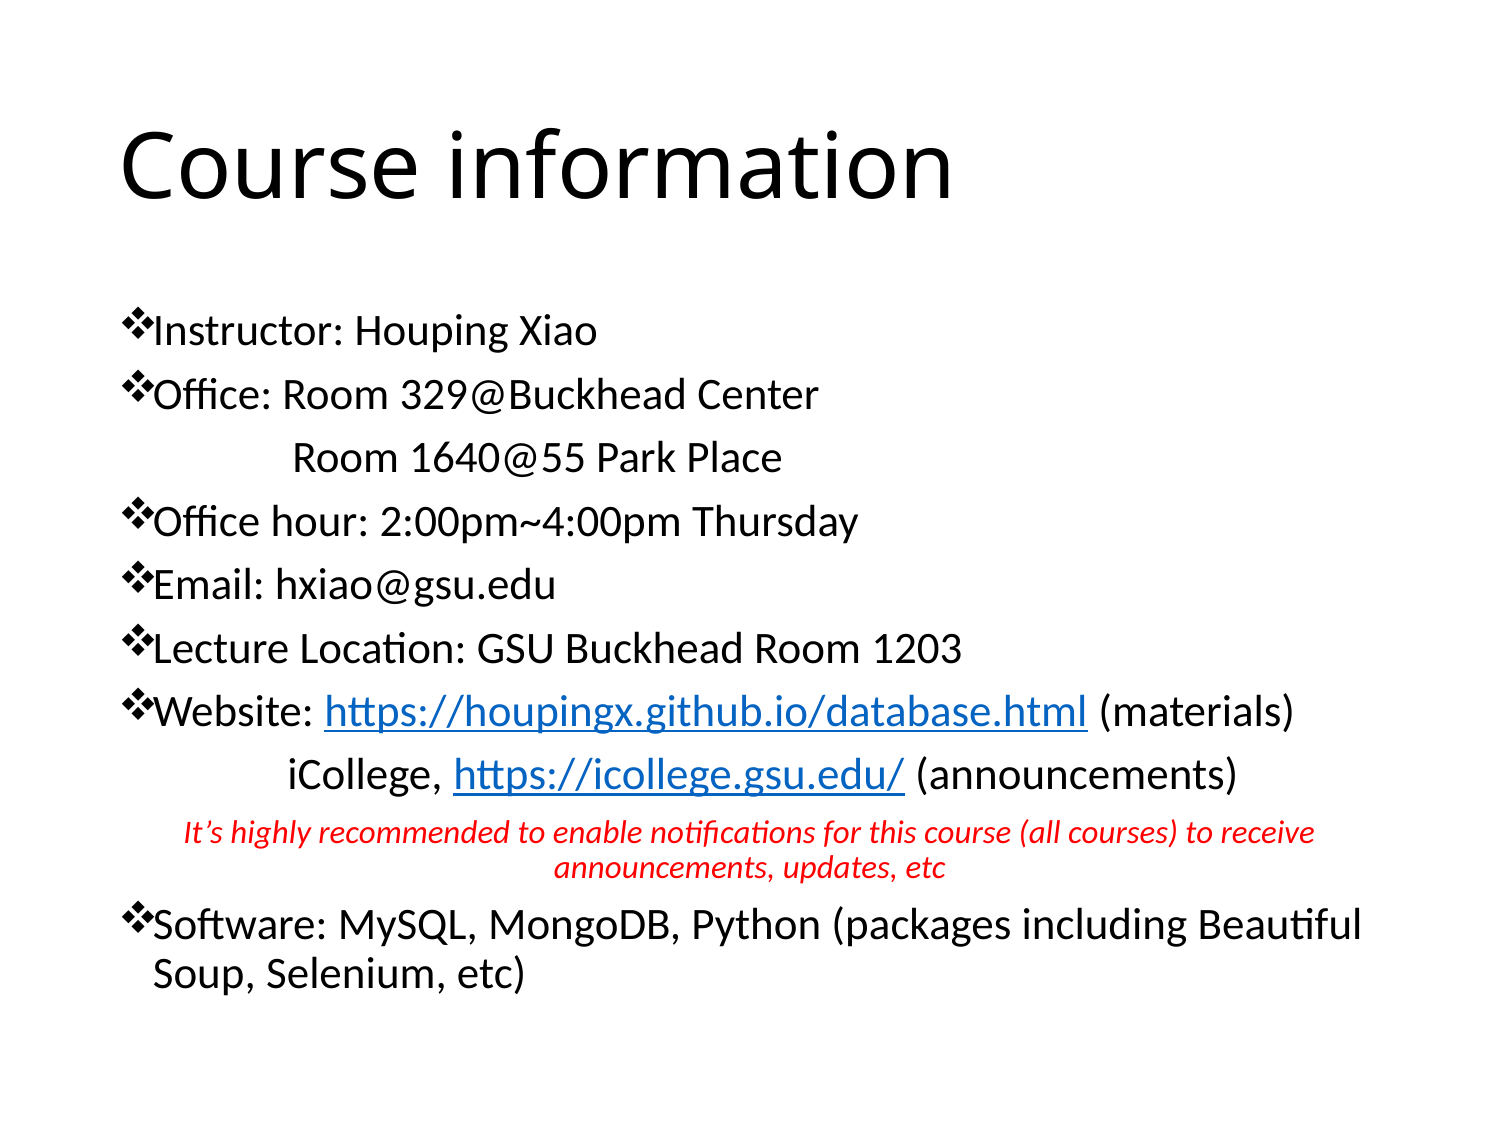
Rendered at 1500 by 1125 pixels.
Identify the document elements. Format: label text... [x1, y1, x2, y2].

title Course information [103, 59, 1397, 278]
list Instructor: Houping Xiao Office: Room 329@Buckhead Center Room 1640@55 Park Place Office hour: 2:00pm~4:00pm Thursday Email: hxiao@gsu.edu Lecture Location: GSU Buckhead Room 1203 Website: https://houpingx.github.io/database.html (materials) iCollege, https://icollege.gsu.edu/ (announcements) It’s highly recommended to enable notifications for this course (all courses) to receive announcements, updates, etc Software: MySQL, MongoDB, Python (packages including Beautiful Soup, Selenium, etc) [103, 299, 1397, 1014]
